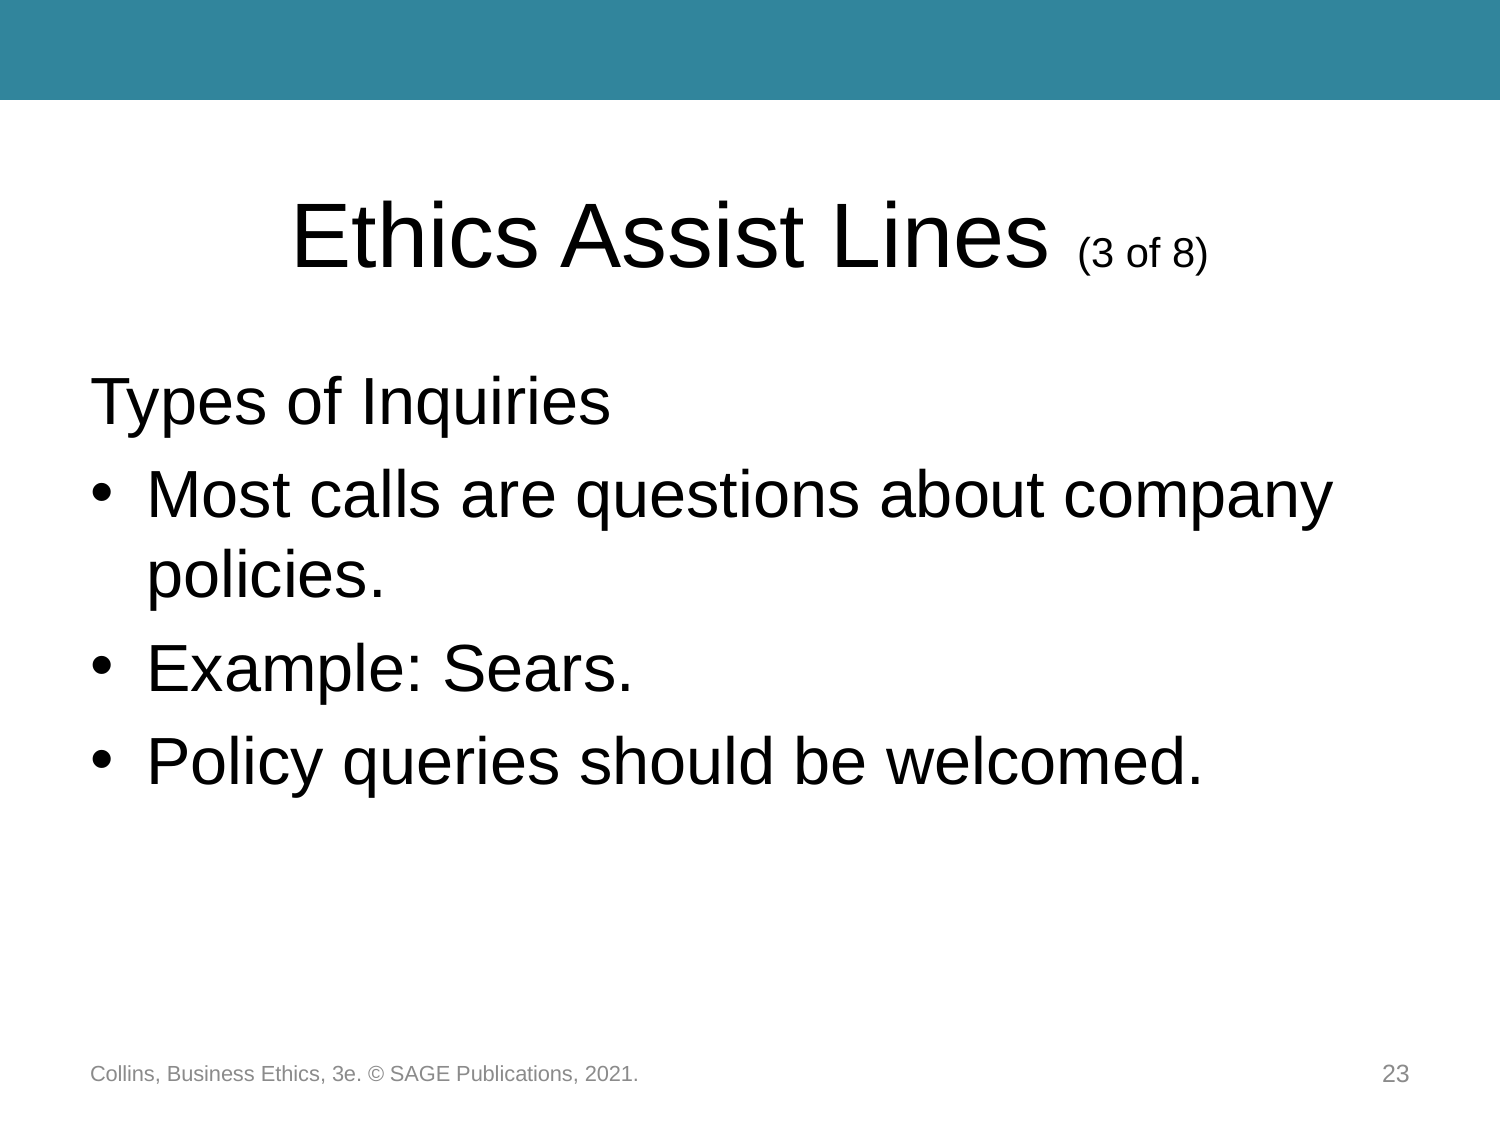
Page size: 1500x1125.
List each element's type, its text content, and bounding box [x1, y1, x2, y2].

footer Collins, Business Ethics, 3e. © SAGE Publications, 2021. [75, 1042, 1313, 1103]
title Ethics Assist Lines (3 of 8) [75, 137, 1425, 325]
slide_number 23 [1350, 1042, 1425, 1103]
list Types of Inquiries Most calls are questions about company policies. Example: Sears. Policy queries should be welcomed. [75, 350, 1425, 1005]
